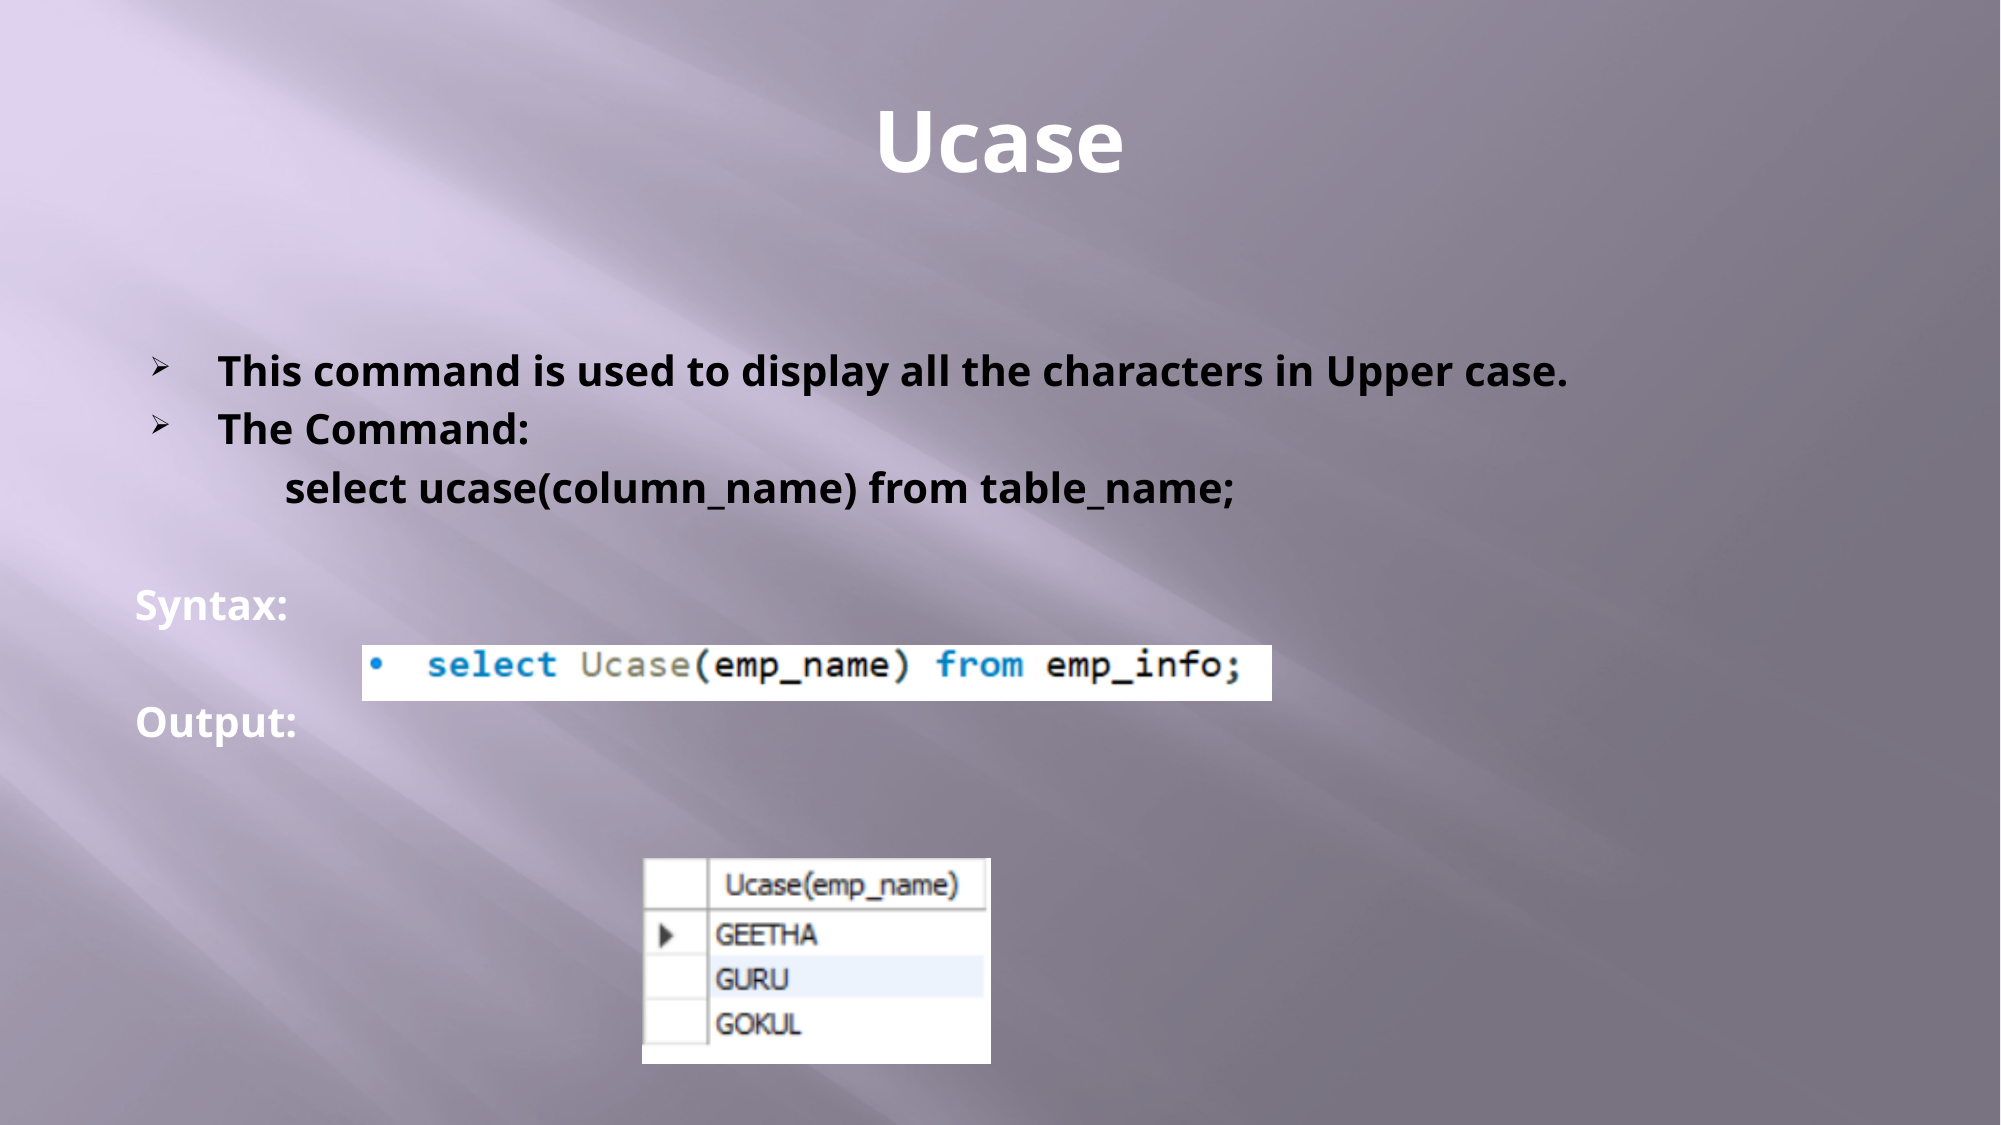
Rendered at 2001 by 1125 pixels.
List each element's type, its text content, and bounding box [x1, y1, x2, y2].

picture [642, 858, 992, 1064]
list This command is used to display all the characters in Upper case. The Command: select ucase(column_name) from table_name; Syntax: Output: [112, 337, 1891, 1008]
picture [362, 645, 1272, 701]
title Ucase [99, 45, 1900, 233]
